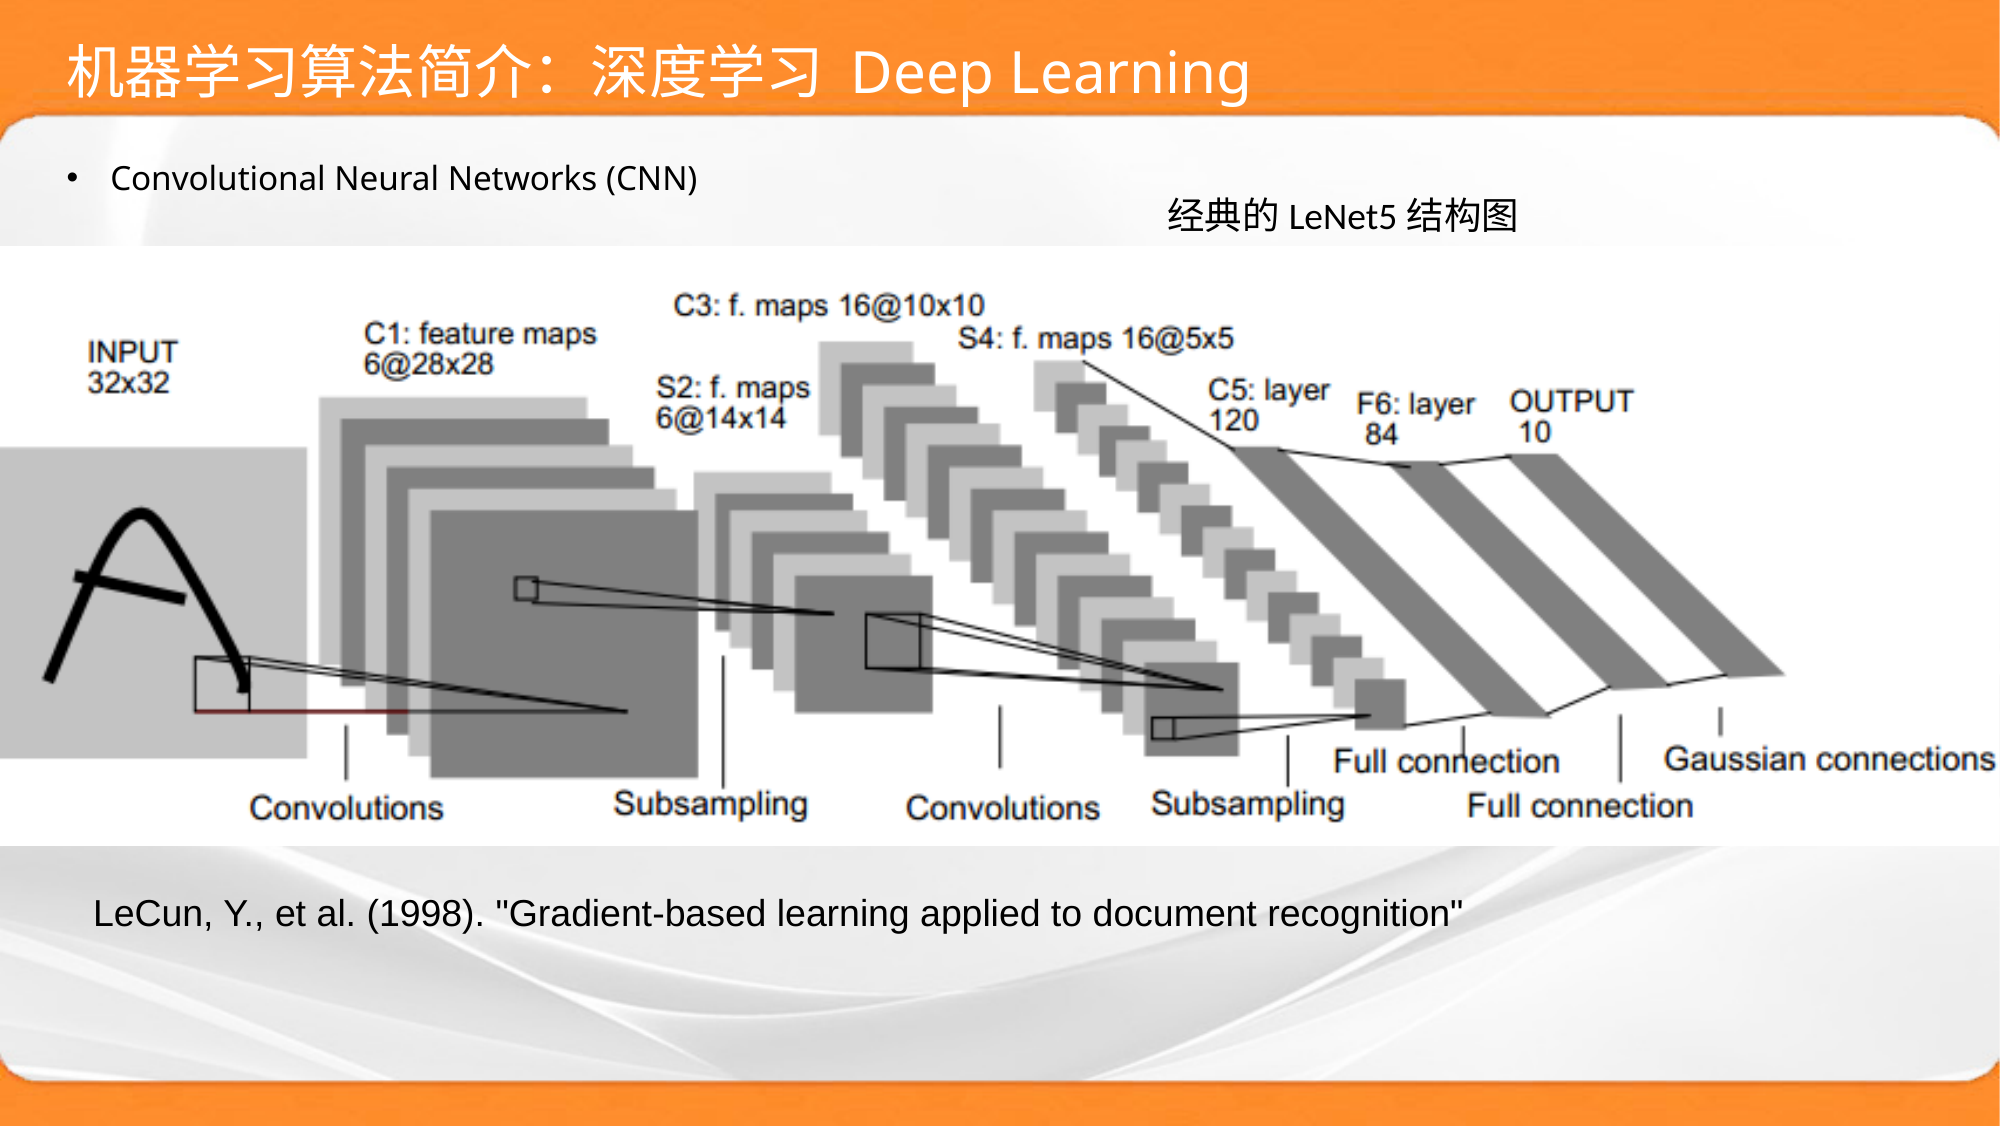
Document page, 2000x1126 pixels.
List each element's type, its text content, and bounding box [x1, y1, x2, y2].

text_box LeCun, Y., et al. (1998). "Gradient-based learning applied to document recognition" [78, 881, 1579, 942]
list Convolutional Neural Networks (CNN) [54, 858, 1945, 1045]
list Convolutional Neural Networks (CNN) [54, 151, 1945, 243]
title 机器学习算法简介：深度学习 Deep Learning [54, 23, 1788, 117]
picture [0, 0, 2000, 1126]
text_box 经典的LeNet5结构图 [1152, 184, 1534, 243]
